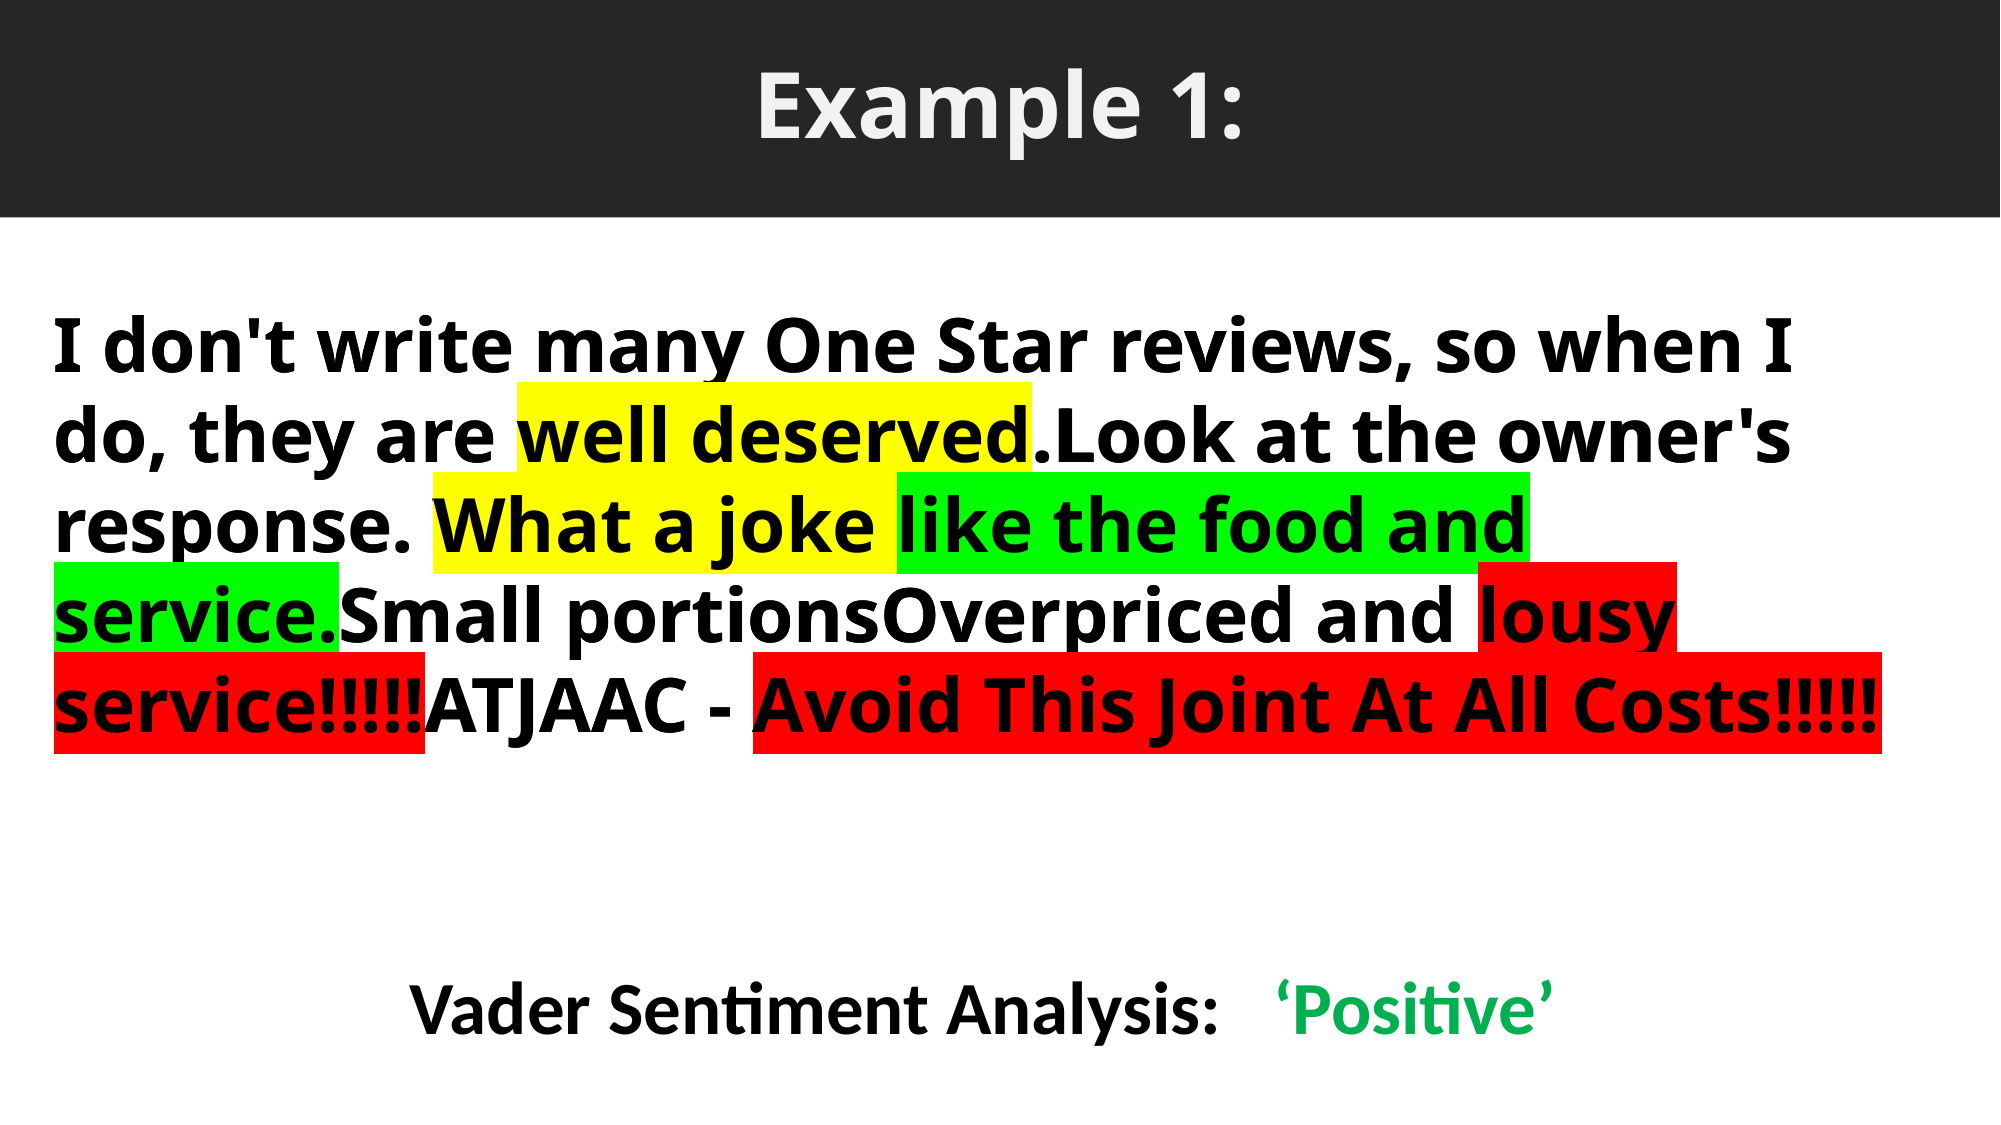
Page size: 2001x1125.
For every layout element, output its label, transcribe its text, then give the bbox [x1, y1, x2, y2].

title Example 1: [0, 0, 2000, 218]
text_box I don't write many One Star reviews, so when I do, they are well deserved.Look at the owner's response. What a joke like the food and service.Small portionsOverpriced and lousy service!!!!!ATJAAC - Avoid This Joint At All Costs!!!!! [38, 290, 1928, 755]
text_box Vader Sentiment Analysis: ‘Positive’ [394, 952, 1571, 1057]
